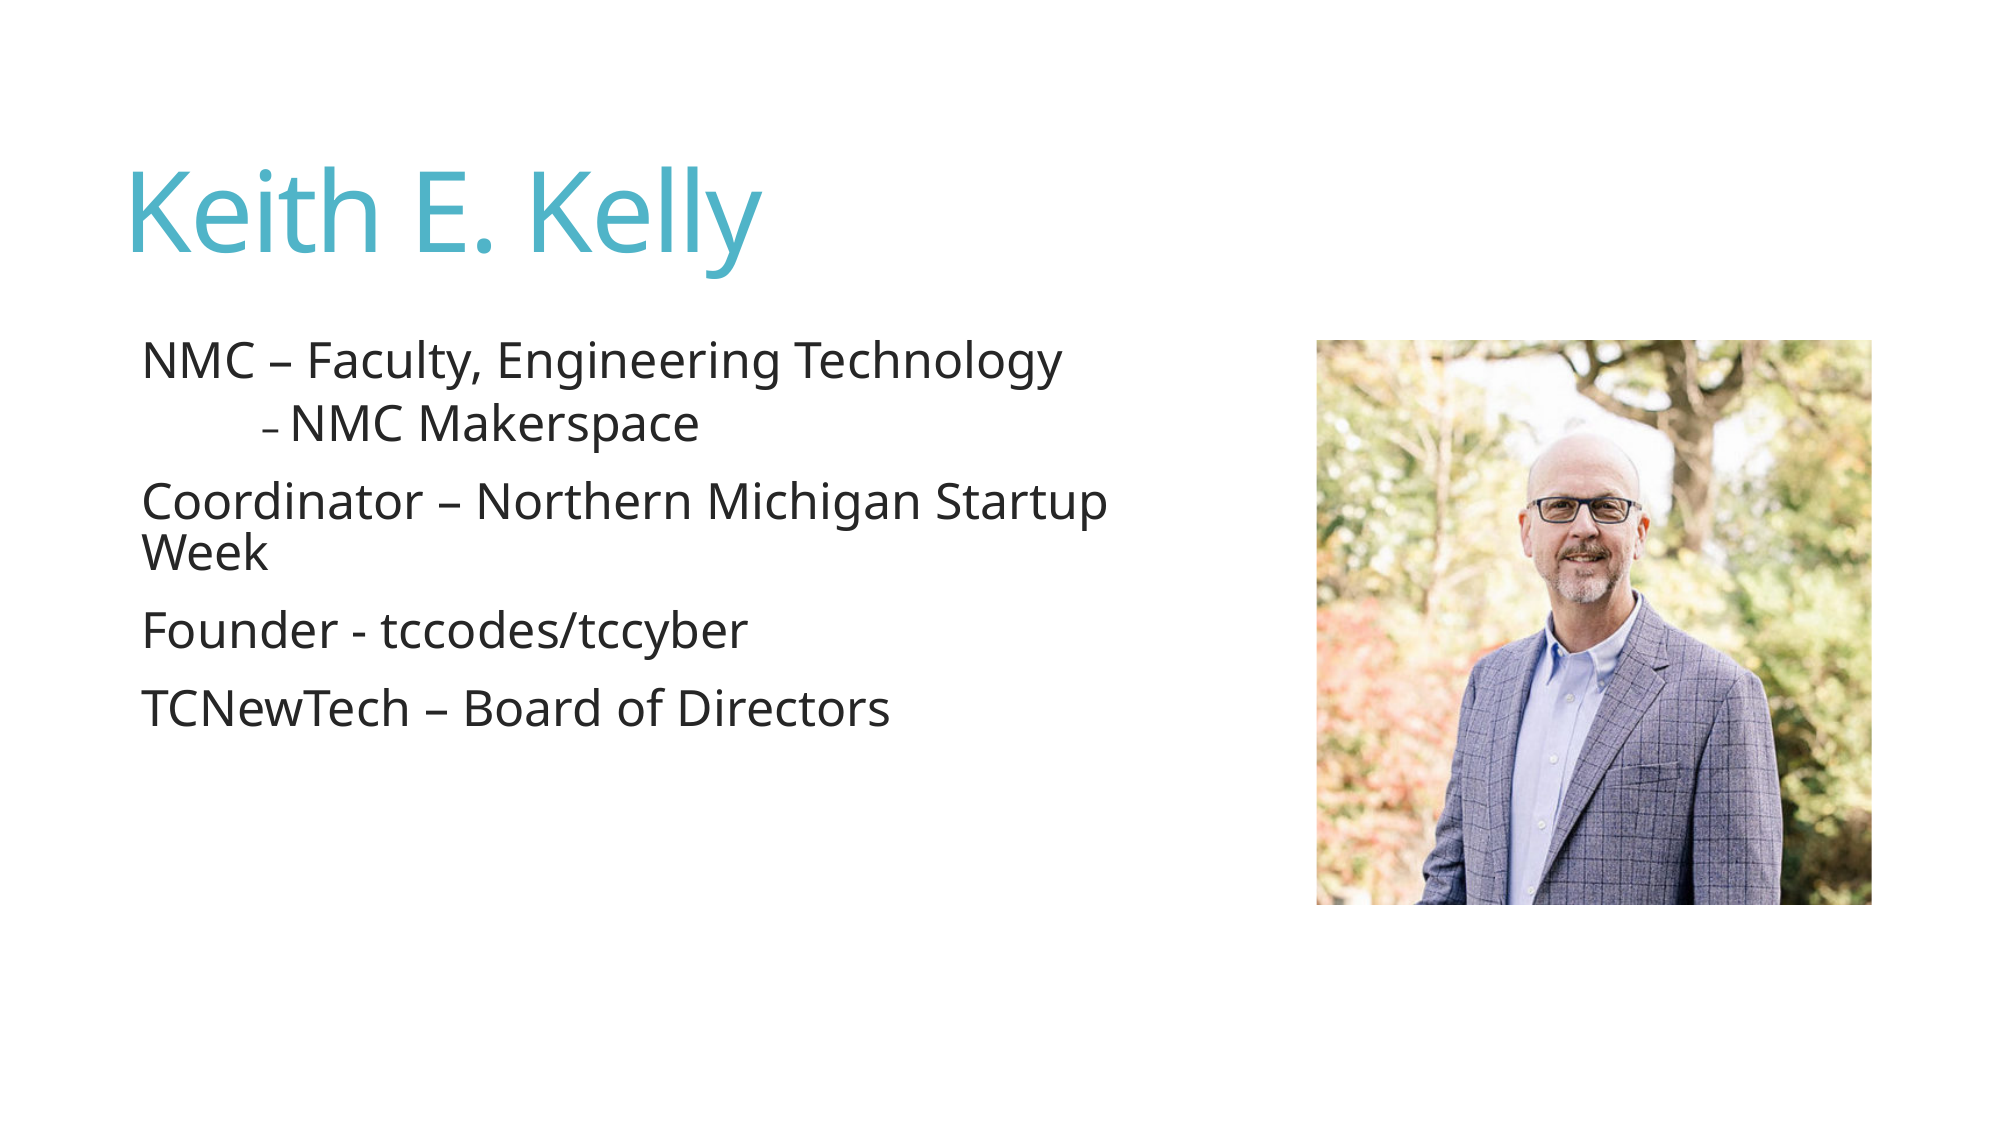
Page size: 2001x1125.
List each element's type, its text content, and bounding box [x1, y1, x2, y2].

list NMC – Faculty, Engineering Technology – NMC Makerspace Coordinator – Northern Michigan Startup Week Founder - tccodes/tccyber TCNewTech – Board of Directors [111, 329, 1239, 948]
title Keith E. Kelly [107, 81, 1875, 354]
picture [1316, 340, 1872, 906]
